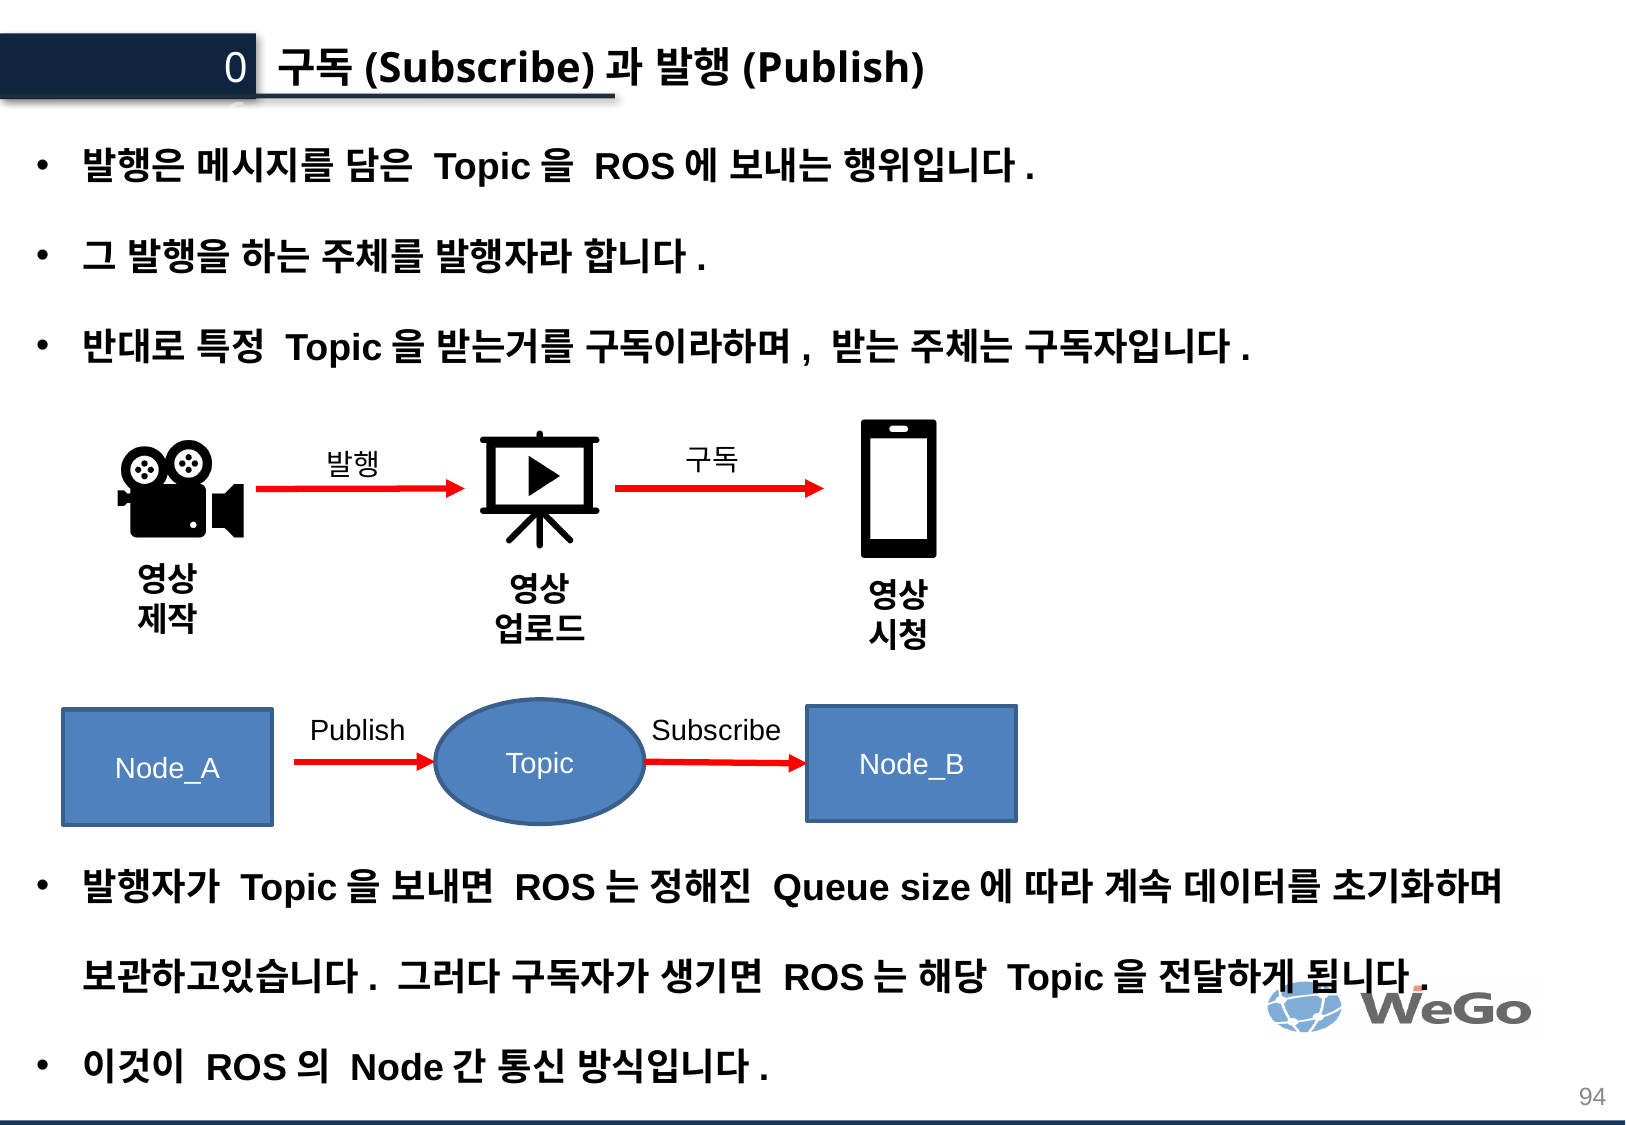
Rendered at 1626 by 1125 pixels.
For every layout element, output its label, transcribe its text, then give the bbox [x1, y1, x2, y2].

text_box 발행 [302, 439, 404, 486]
text_box 영상 시청 [823, 570, 974, 661]
picture [464, 413, 616, 564]
text_box 영상 제작 [92, 550, 243, 646]
slide_number 94 [1581, 1065, 1622, 1125]
text_box Subscribe [620, 704, 813, 754]
text_box Topic [433, 697, 647, 827]
text_box 발행은 메시지를 담은 Topic을 ROS에 보내는 행위입니다. 그 발행을 하는 주체를 발행자라 합니다. 반대로 특정 Topic을 받는거를 구독이라하며, 받는 주체는 구독자입니다. 발행자가 Topic을 보내면 ROS는 정해진 Queue size에 따라 계속 데이터를 초기화하며 보관하고있습니다. 그러다 구독자가 생기면 ROS는 해당 Topic을 전달하게 됩니다. 이것이 ROS의 Node간 통신 방식입니다. [21, 89, 1581, 1125]
picture [823, 413, 975, 564]
text_box 구독(Subscribe)과 발행(Publish) [263, 33, 1132, 89]
text_box Publish [282, 704, 433, 754]
text_box 구독 [661, 433, 763, 484]
text_box Node_A [61, 707, 274, 827]
picture [105, 413, 256, 565]
text_box Node_B [805, 704, 1018, 823]
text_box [0, 33, 263, 95]
text_box 영상 업로드 [464, 570, 615, 656]
